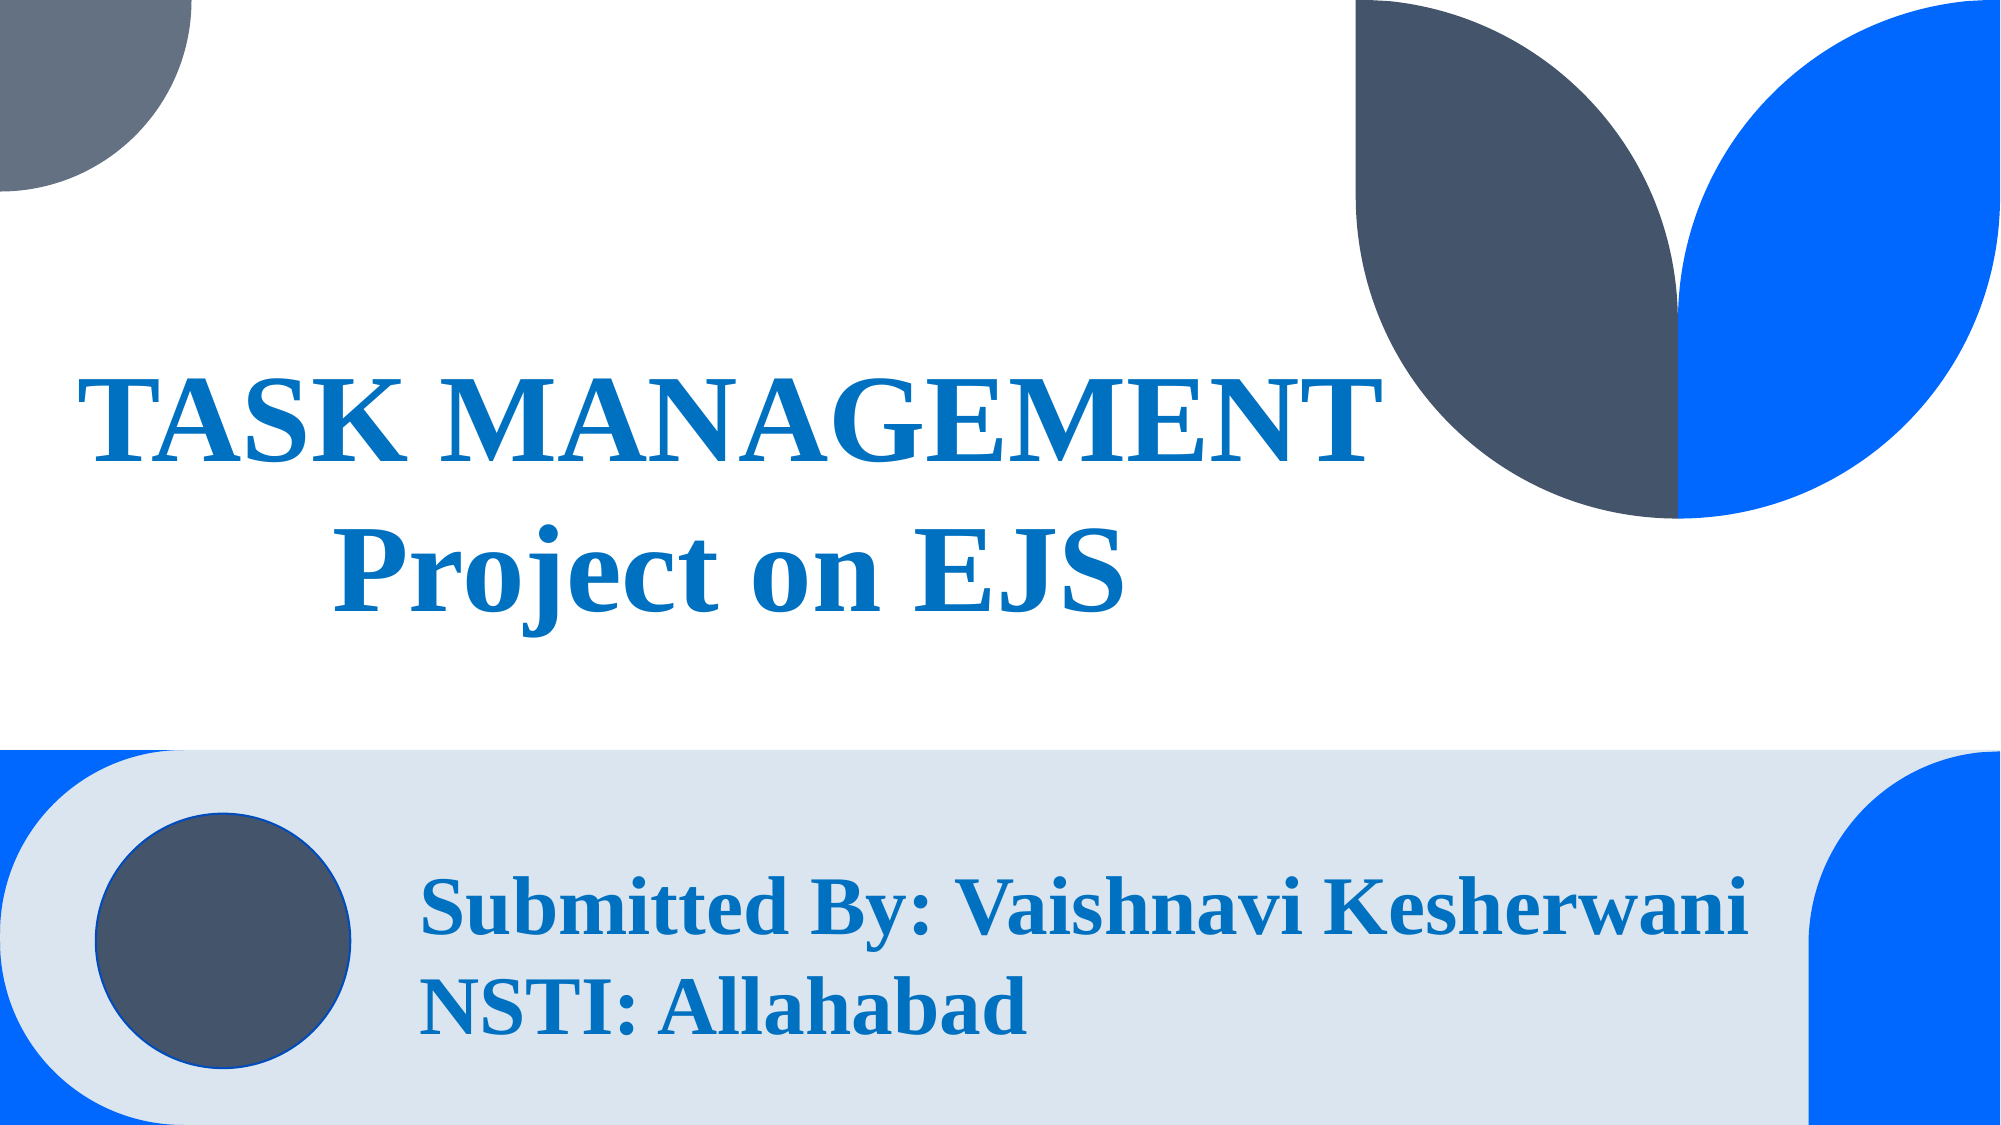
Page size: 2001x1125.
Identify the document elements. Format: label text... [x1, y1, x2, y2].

text_box TASK MANAGEMENT Project on EJS [0, 329, 1462, 645]
text_box Submitted By: Vaishnavi Kesherwani NSTI: Allahabad [404, 843, 1826, 1059]
